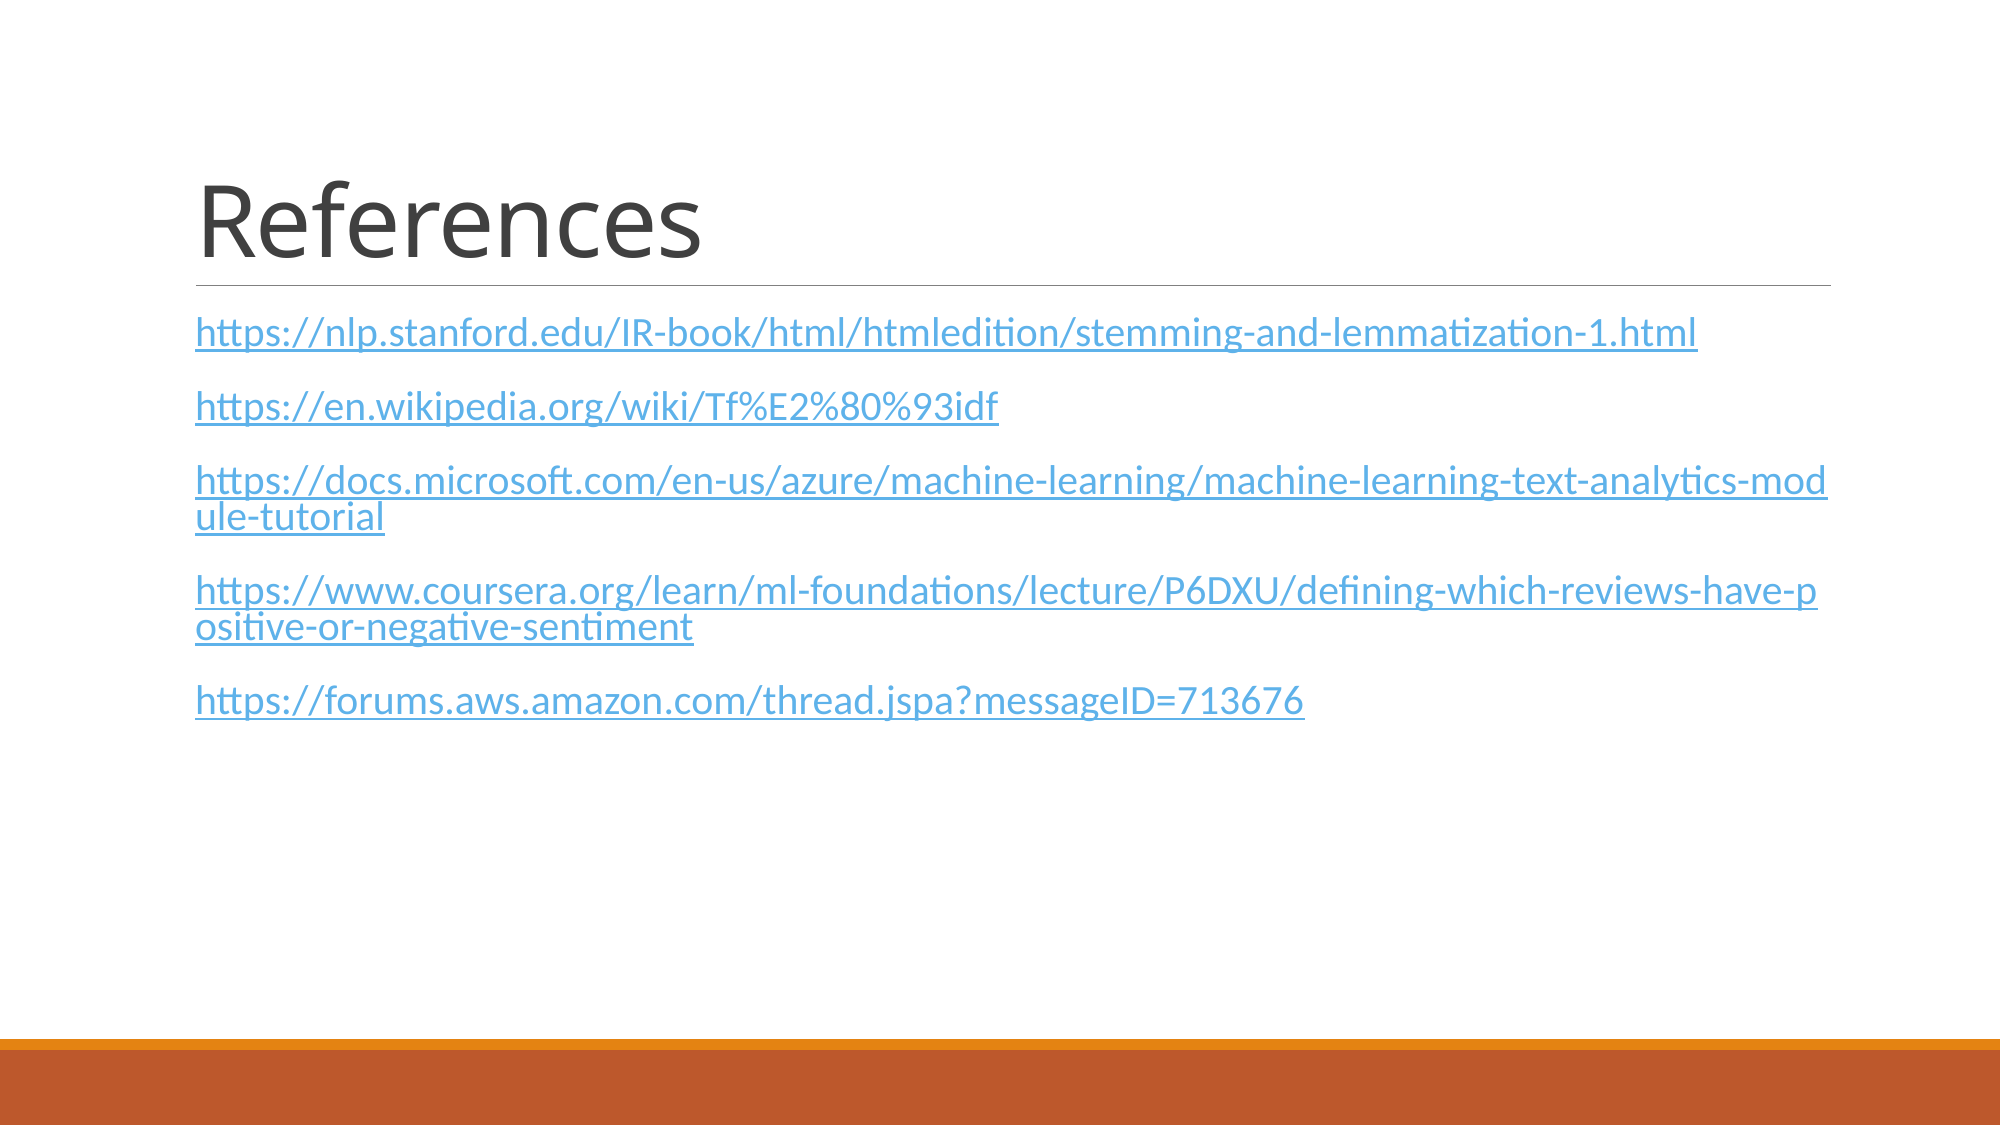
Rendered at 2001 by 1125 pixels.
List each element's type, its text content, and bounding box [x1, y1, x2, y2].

title References [180, 47, 1830, 285]
list https://nlp.stanford.edu/IR-book/html/htmledition/stemming-and-lemmatization-1.html https://en.wikipedia.org/wiki/Tf%E2%80%93idf https://docs.microsoft.com/en-us/azure/machine-learning/machine-learning-text-analytics-module-tutorial https://www.coursera.org/learn/ml-foundations/lecture/P6DXU/defining-which-reviews-have-positive-or-negative-sentiment https://forums.aws.amazon.com/thread.jspa?messageID=713676 [180, 302, 1830, 963]
